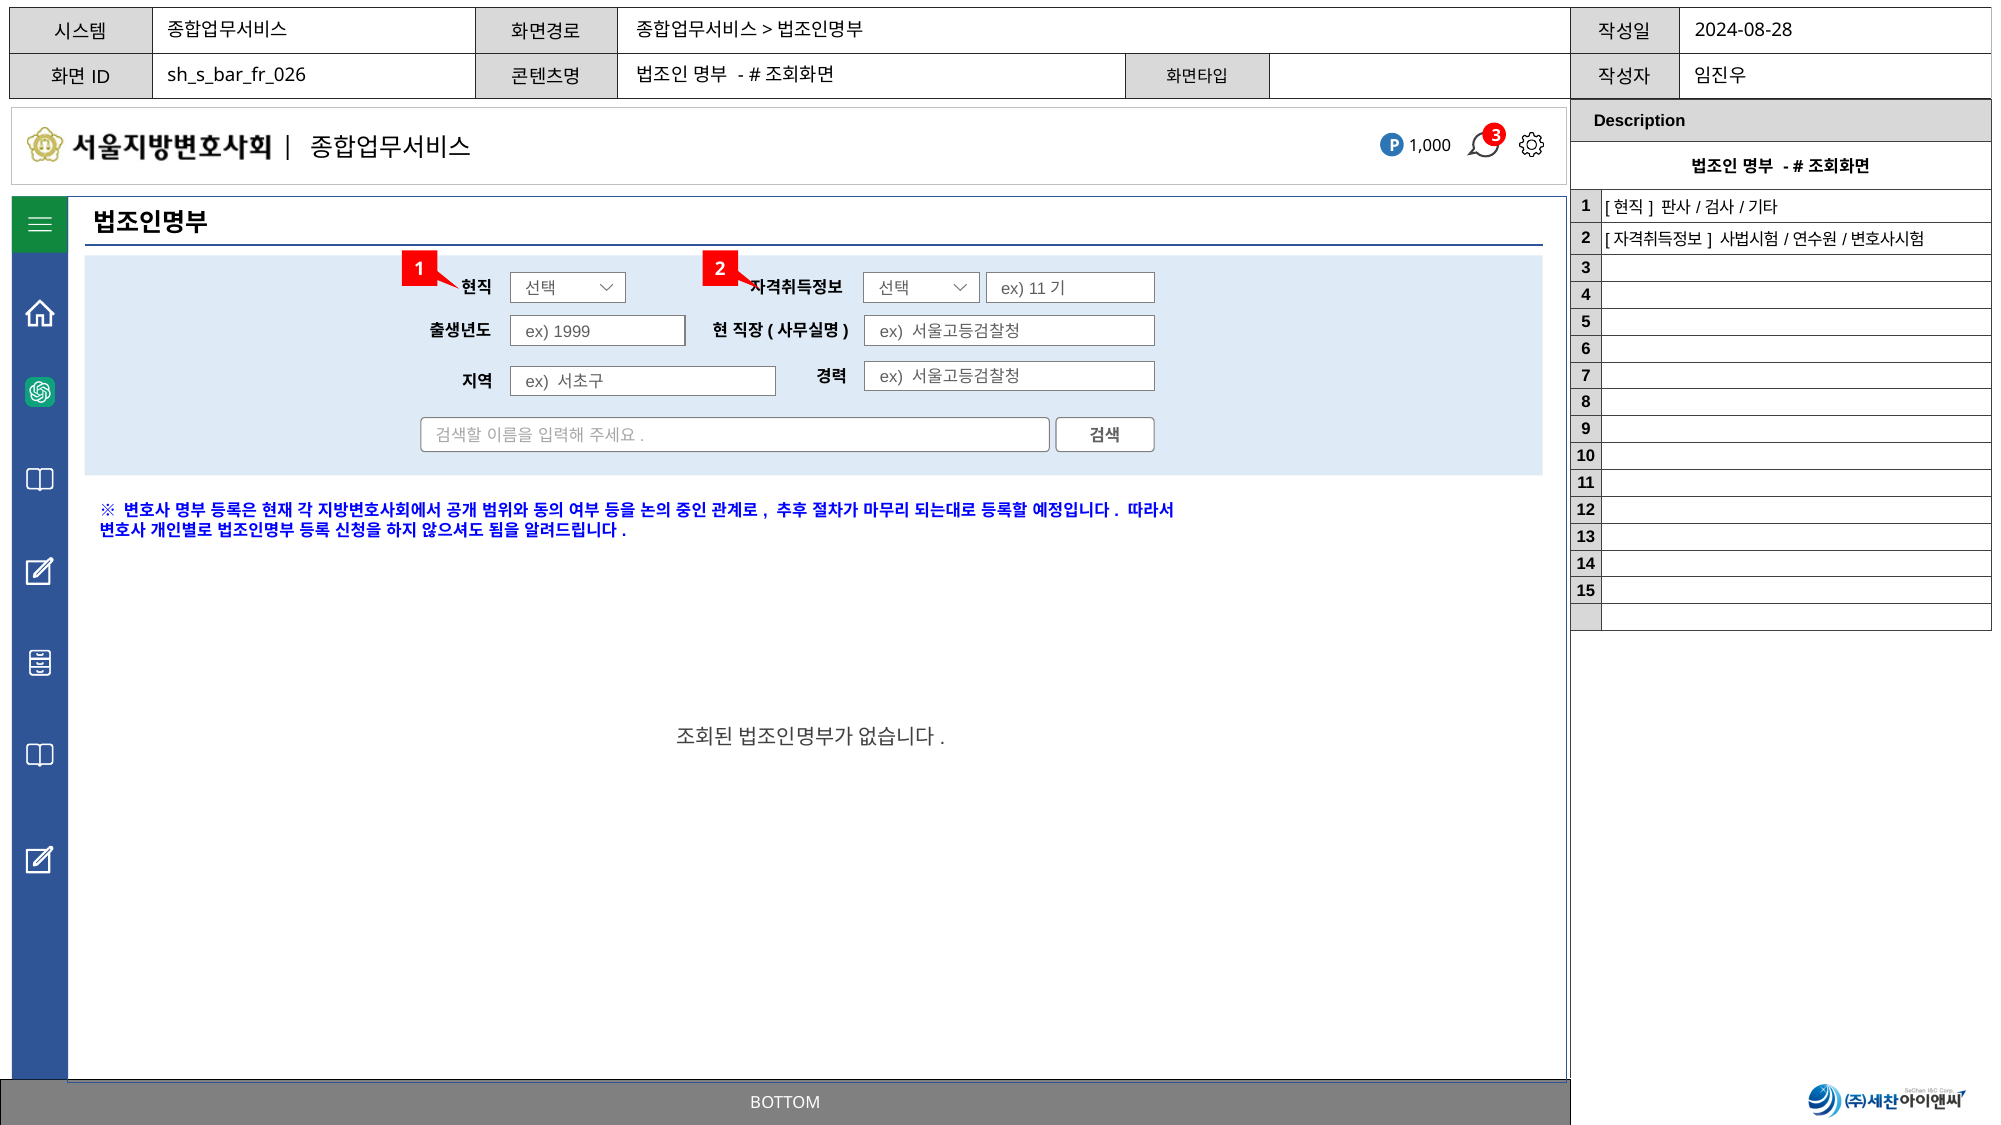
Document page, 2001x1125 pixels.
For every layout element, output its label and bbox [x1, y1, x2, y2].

table_cell [1602, 282, 1991, 308]
table_cell [1602, 190, 1991, 222]
table_cell [1571, 443, 1601, 469]
table_header [1571, 100, 1991, 141]
text_box [84, 492, 1213, 548]
table_cell [1571, 223, 1601, 254]
text_box [72, 199, 1543, 245]
table_cell [1571, 551, 1601, 576]
table_cell [1602, 309, 1991, 335]
table_cell [1602, 223, 1991, 254]
list [621, 10, 1563, 50]
table_cell [1571, 309, 1601, 335]
table_cell [1571, 190, 1601, 222]
picture [27, 127, 271, 162]
picture [1803, 1081, 1970, 1121]
table_cell [1602, 604, 1991, 630]
table_cell [1571, 497, 1601, 523]
table_cell [1571, 142, 1991, 189]
table_cell [1571, 604, 1601, 630]
table_cell [1571, 363, 1601, 388]
table_cell [1602, 389, 1991, 415]
table_cell [1571, 524, 1601, 550]
table_cell [1602, 255, 1991, 281]
table_cell [1602, 524, 1991, 550]
table_cell [1602, 577, 1991, 603]
table_cell [1571, 282, 1601, 308]
table_cell [1571, 336, 1601, 362]
picture [25, 377, 55, 407]
list [152, 10, 472, 50]
table_cell [1602, 363, 1991, 388]
table_cell [1571, 255, 1601, 281]
table_cell [1602, 470, 1991, 496]
text_box [84, 249, 1543, 476]
table_cell [1602, 497, 1991, 523]
table_cell [1602, 416, 1991, 442]
table_cell [1602, 443, 1991, 469]
list [621, 55, 1114, 96]
table_cell [1602, 551, 1991, 576]
list [152, 55, 472, 96]
table_cell [1571, 416, 1601, 442]
table_cell [1571, 389, 1601, 415]
text_box [661, 716, 961, 756]
table_cell [1571, 470, 1601, 496]
picture [1519, 132, 1544, 157]
table_cell [1571, 577, 1601, 603]
table_cell [1602, 336, 1991, 362]
